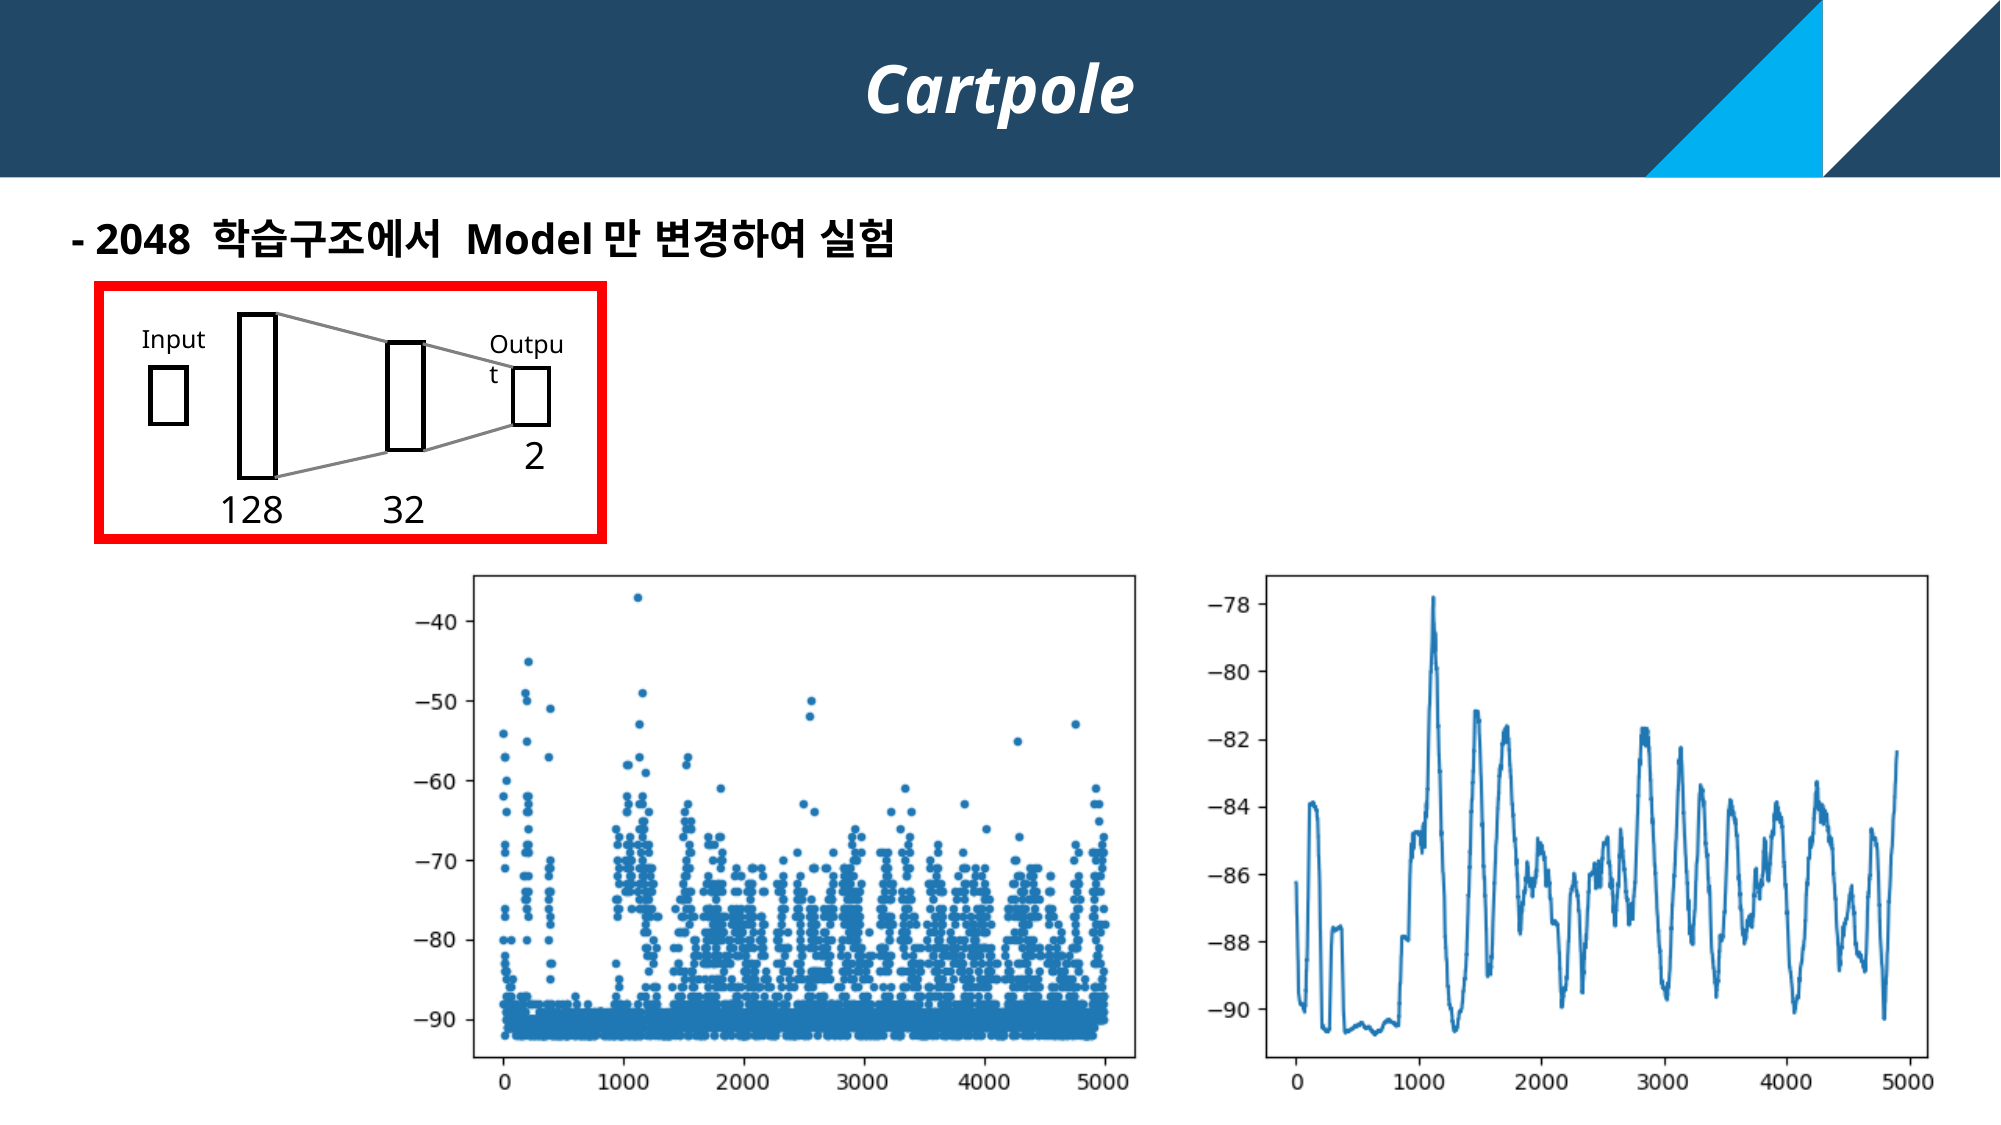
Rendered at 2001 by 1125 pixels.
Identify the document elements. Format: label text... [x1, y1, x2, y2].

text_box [422, 343, 514, 368]
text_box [423, 424, 514, 452]
text_box - 2048 학습구조에서 Model만 변경하여 실험 [56, 205, 1834, 321]
text_box Input [127, 316, 239, 361]
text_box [275, 313, 388, 342]
picture [378, 570, 1996, 1104]
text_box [274, 452, 388, 478]
text_box [150, 366, 188, 425]
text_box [1644, 0, 2000, 178]
text_box Cartpole [0, 0, 1644, 178]
text_box [98, 285, 603, 540]
text_box Output [474, 321, 587, 396]
